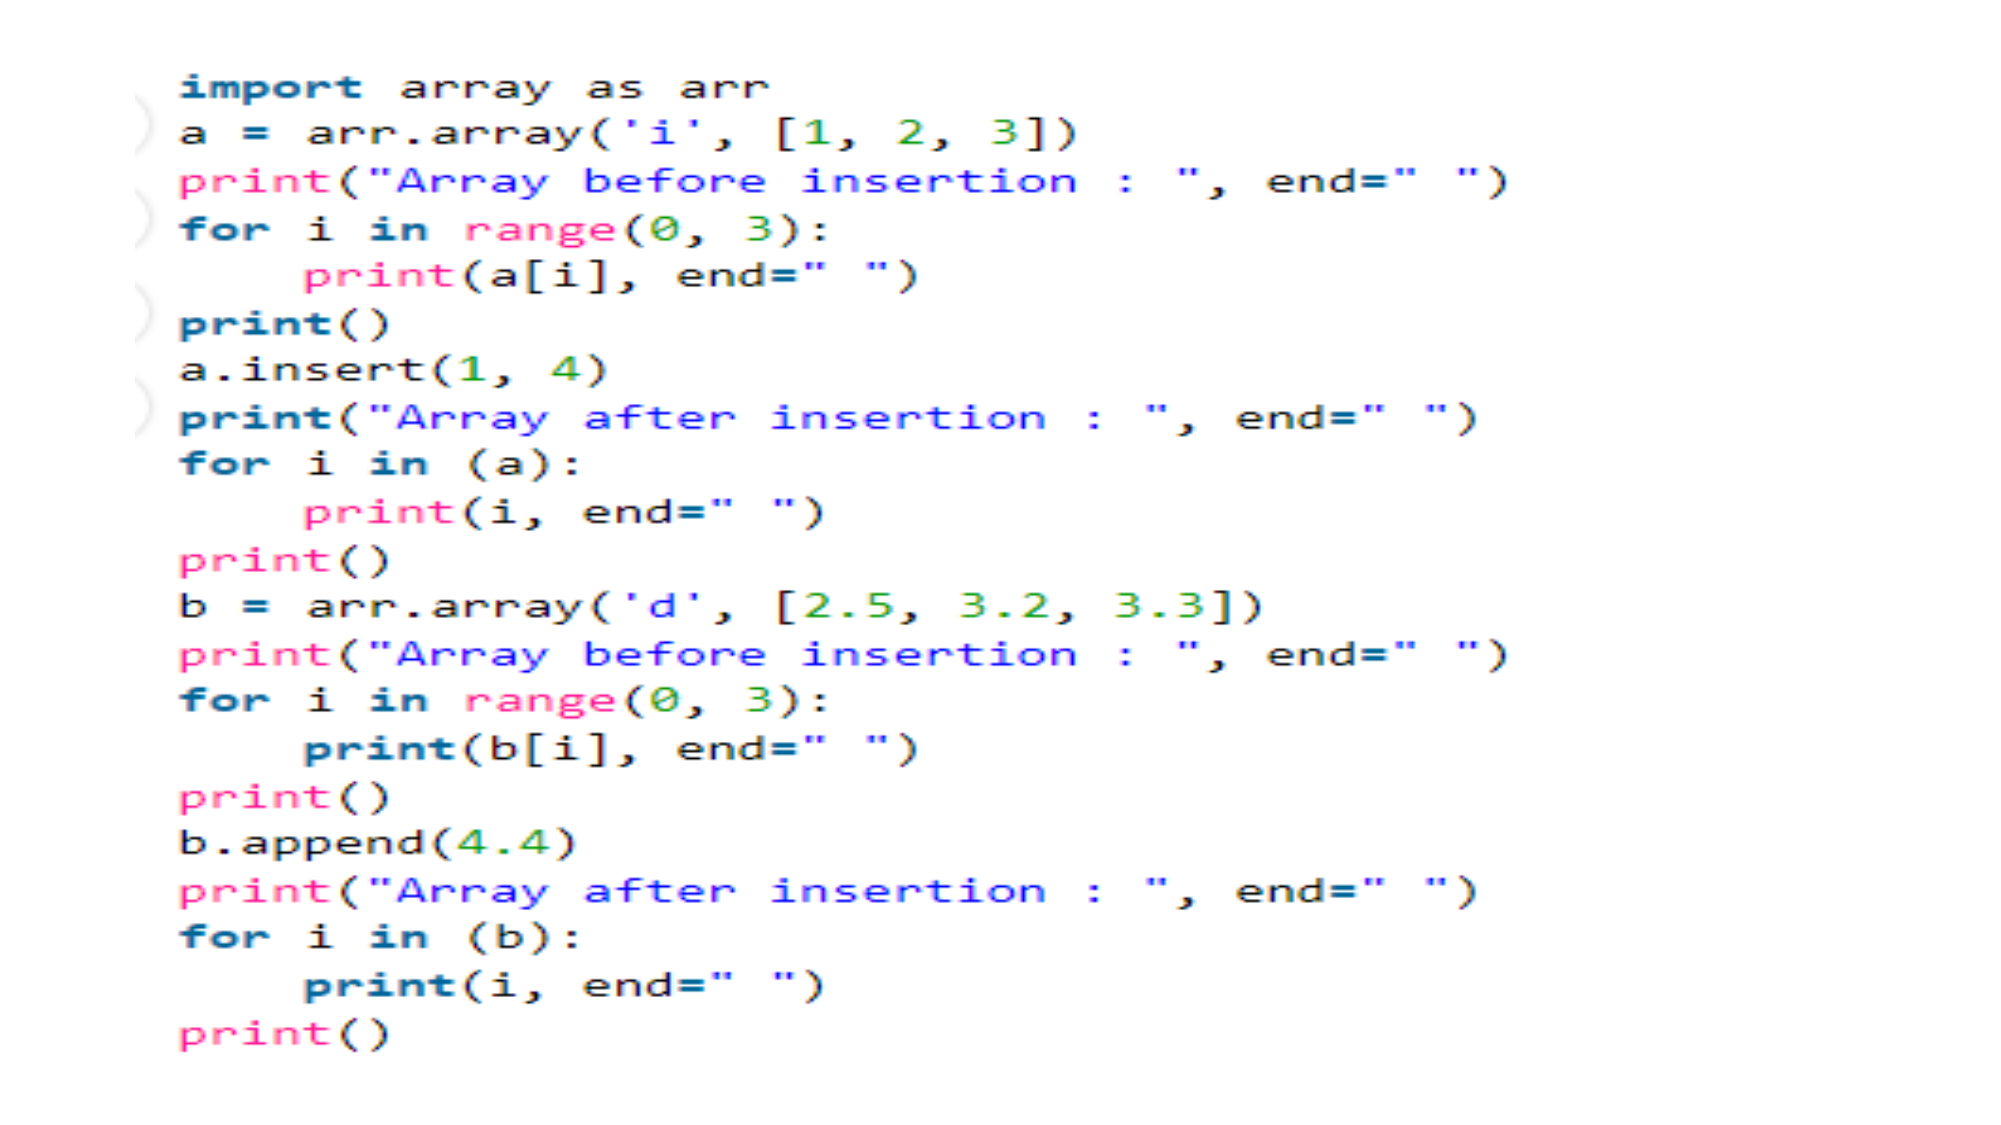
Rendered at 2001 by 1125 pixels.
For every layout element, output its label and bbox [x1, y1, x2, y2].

list [135, 48, 1859, 1125]
